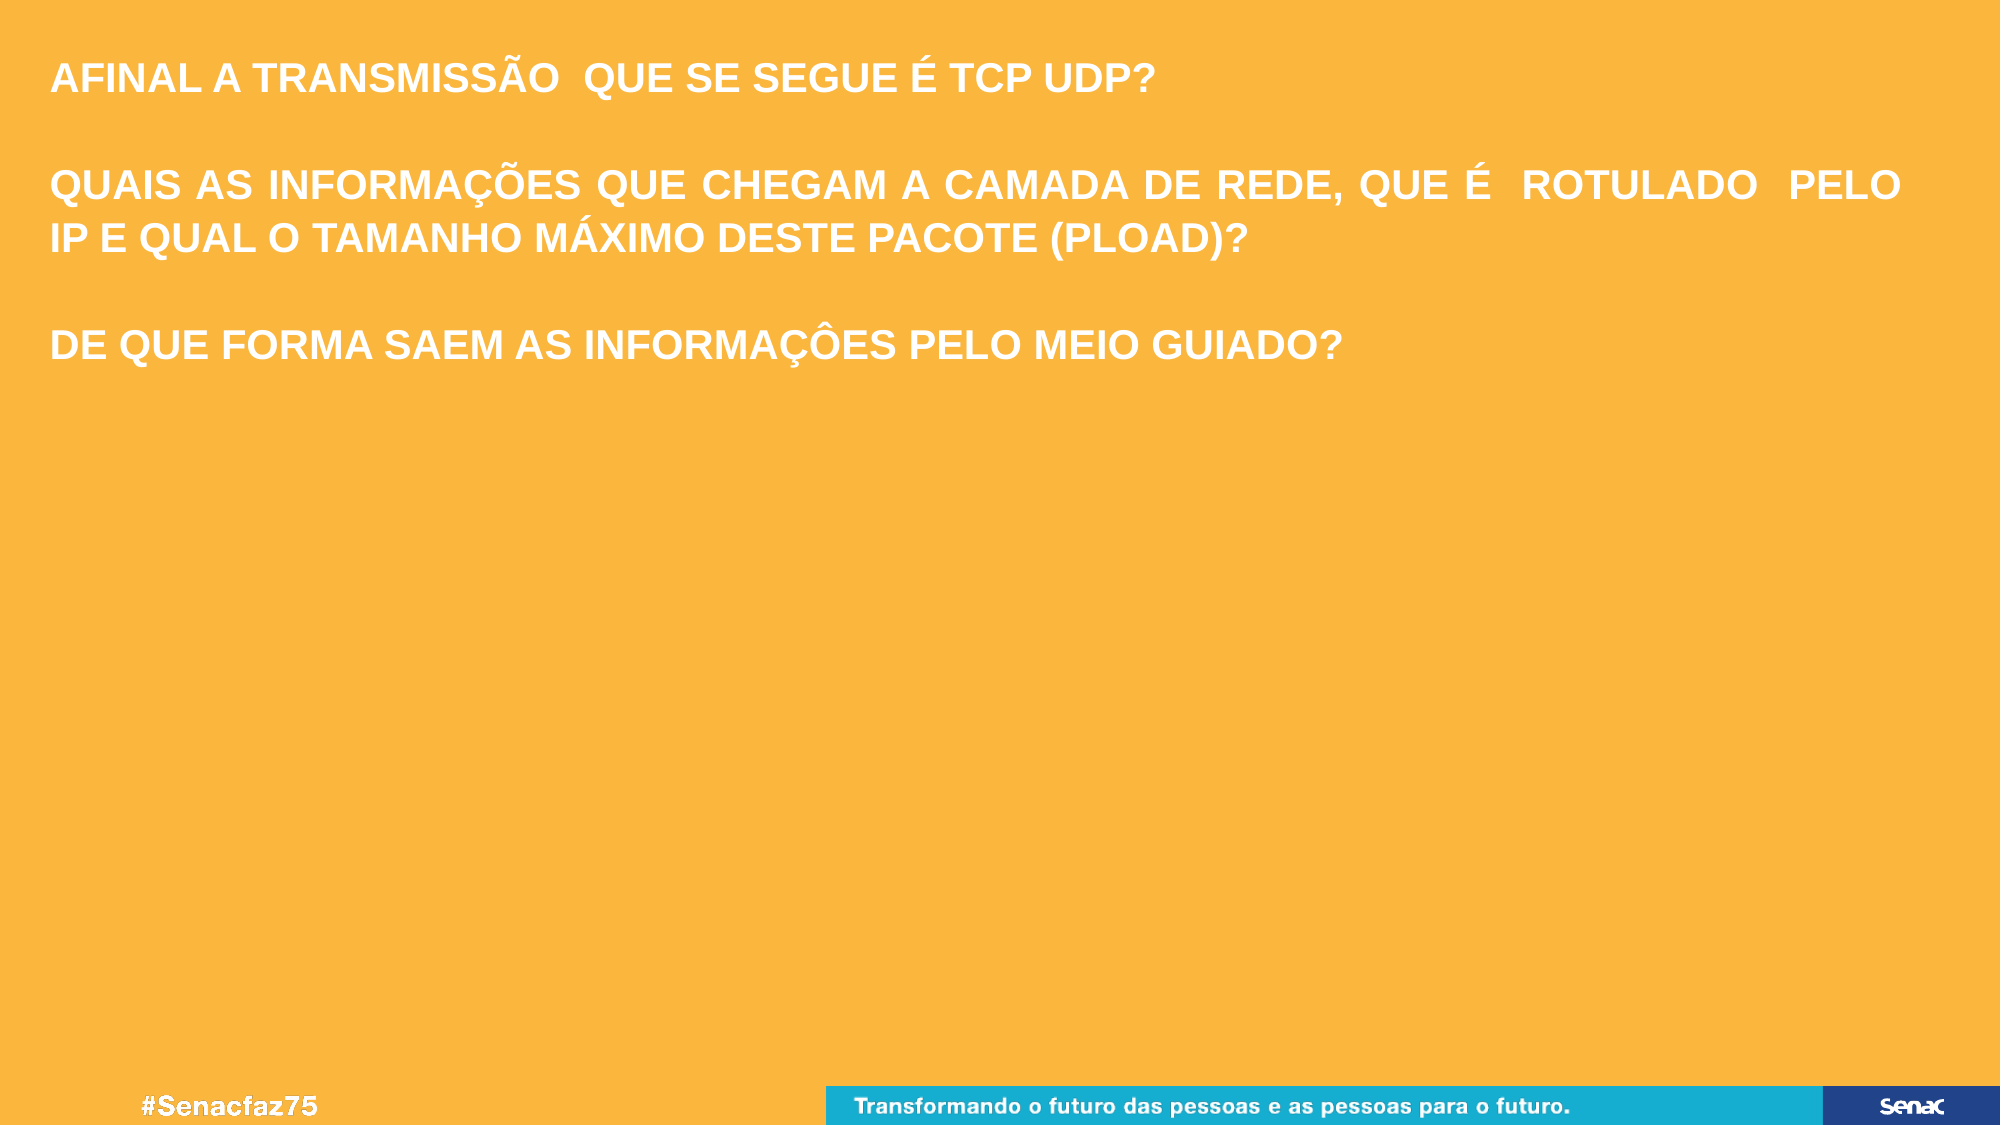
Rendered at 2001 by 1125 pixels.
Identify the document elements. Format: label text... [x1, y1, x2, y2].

picture [0, 1078, 2000, 1125]
text_box AFINAL A TRANSMISSÃO QUE SE SEGUE É TCP UDP? QUAIS AS INFORMAÇÕES QUE CHEGAM A CAMADA DE REDE, QUE É ROTULADO PELO IP E QUAL O TAMANHO MÁXIMO DESTE PACOTE (PLOAD)? DE QUE FORMA SAEM AS INFORMAÇÔES PELO MEIO GUIADO? [34, 39, 1918, 429]
